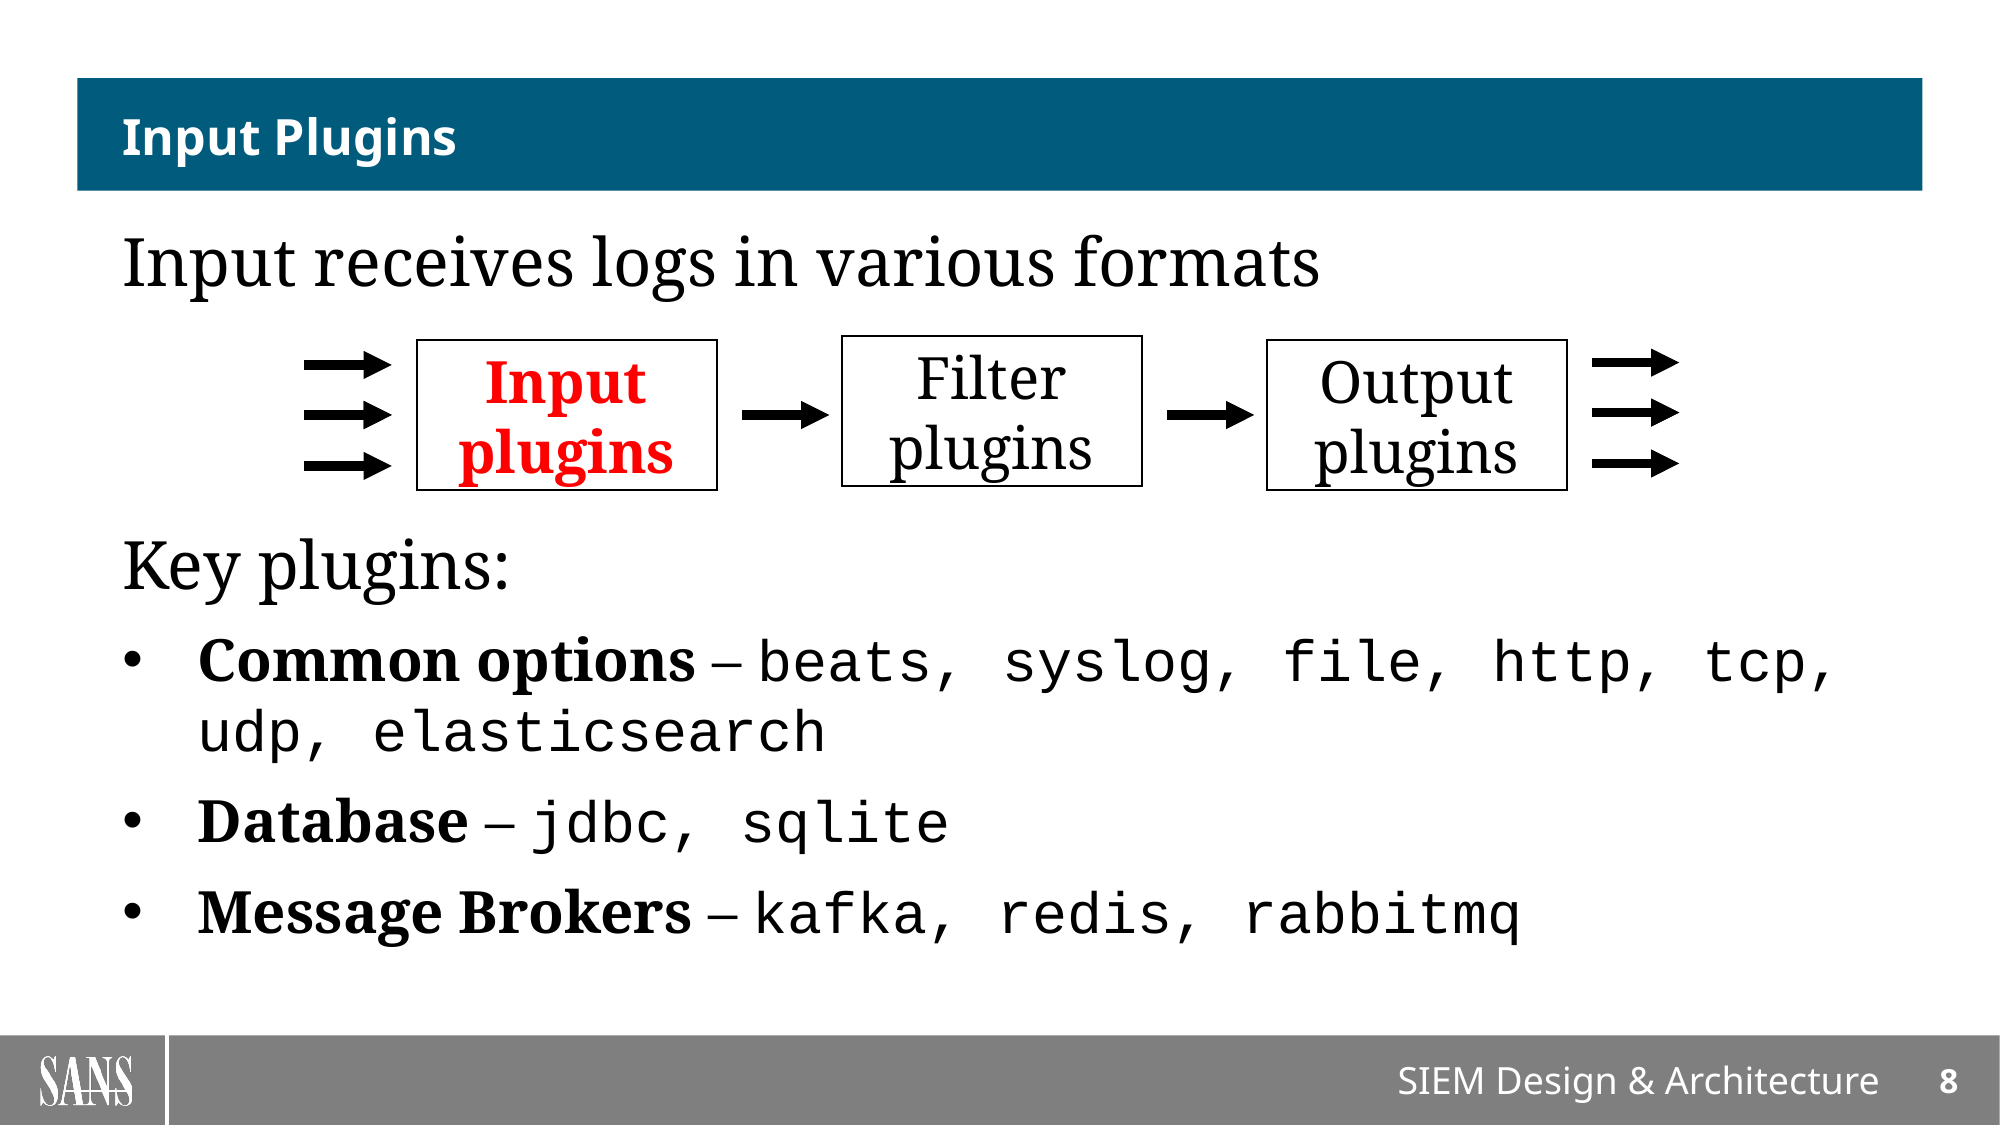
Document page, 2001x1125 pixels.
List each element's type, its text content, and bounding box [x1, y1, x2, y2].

text_box Output plugins [1266, 339, 1568, 491]
title Input Plugins [107, 78, 1893, 191]
text_box Input plugins [416, 339, 718, 491]
list Input receives logs in various formats Key plugins: Common options – beats, syslog, file, http, tcp, udp, elasticsearch Database – jdbc, sqlite Message Brokers – kafka, redis, rabbitmq [107, 212, 1893, 1013]
text_box Filter plugins [841, 335, 1143, 487]
